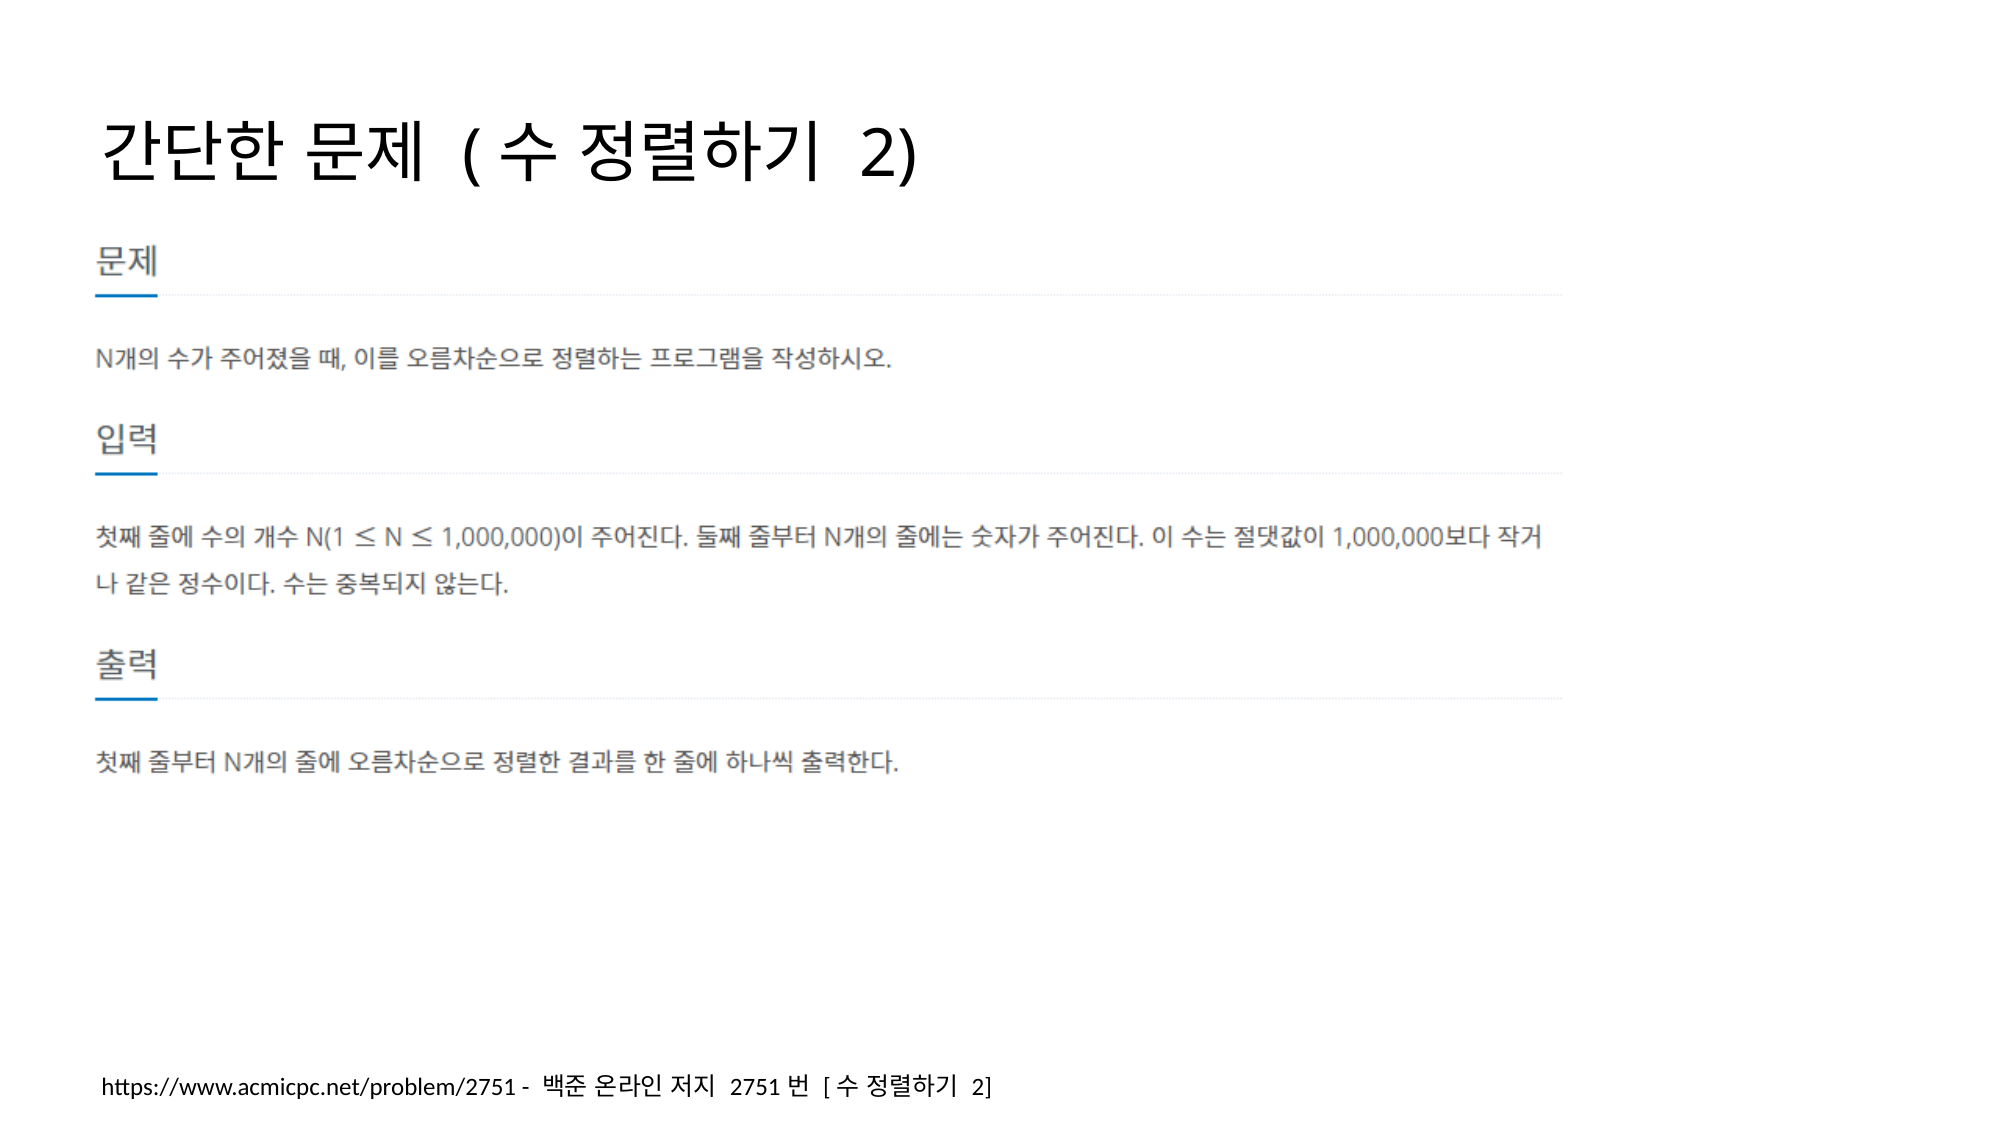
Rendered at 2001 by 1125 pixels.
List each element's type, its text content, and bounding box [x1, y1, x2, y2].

text_box https://www.acmicpc.net/problem/2751 - 백준 온라인 저지 2751번 [수 정렬하기 2] [86, 1066, 1389, 1105]
text_box 간단한 문제 (수 정렬하기 2) [86, 64, 1283, 235]
picture [86, 235, 1562, 795]
